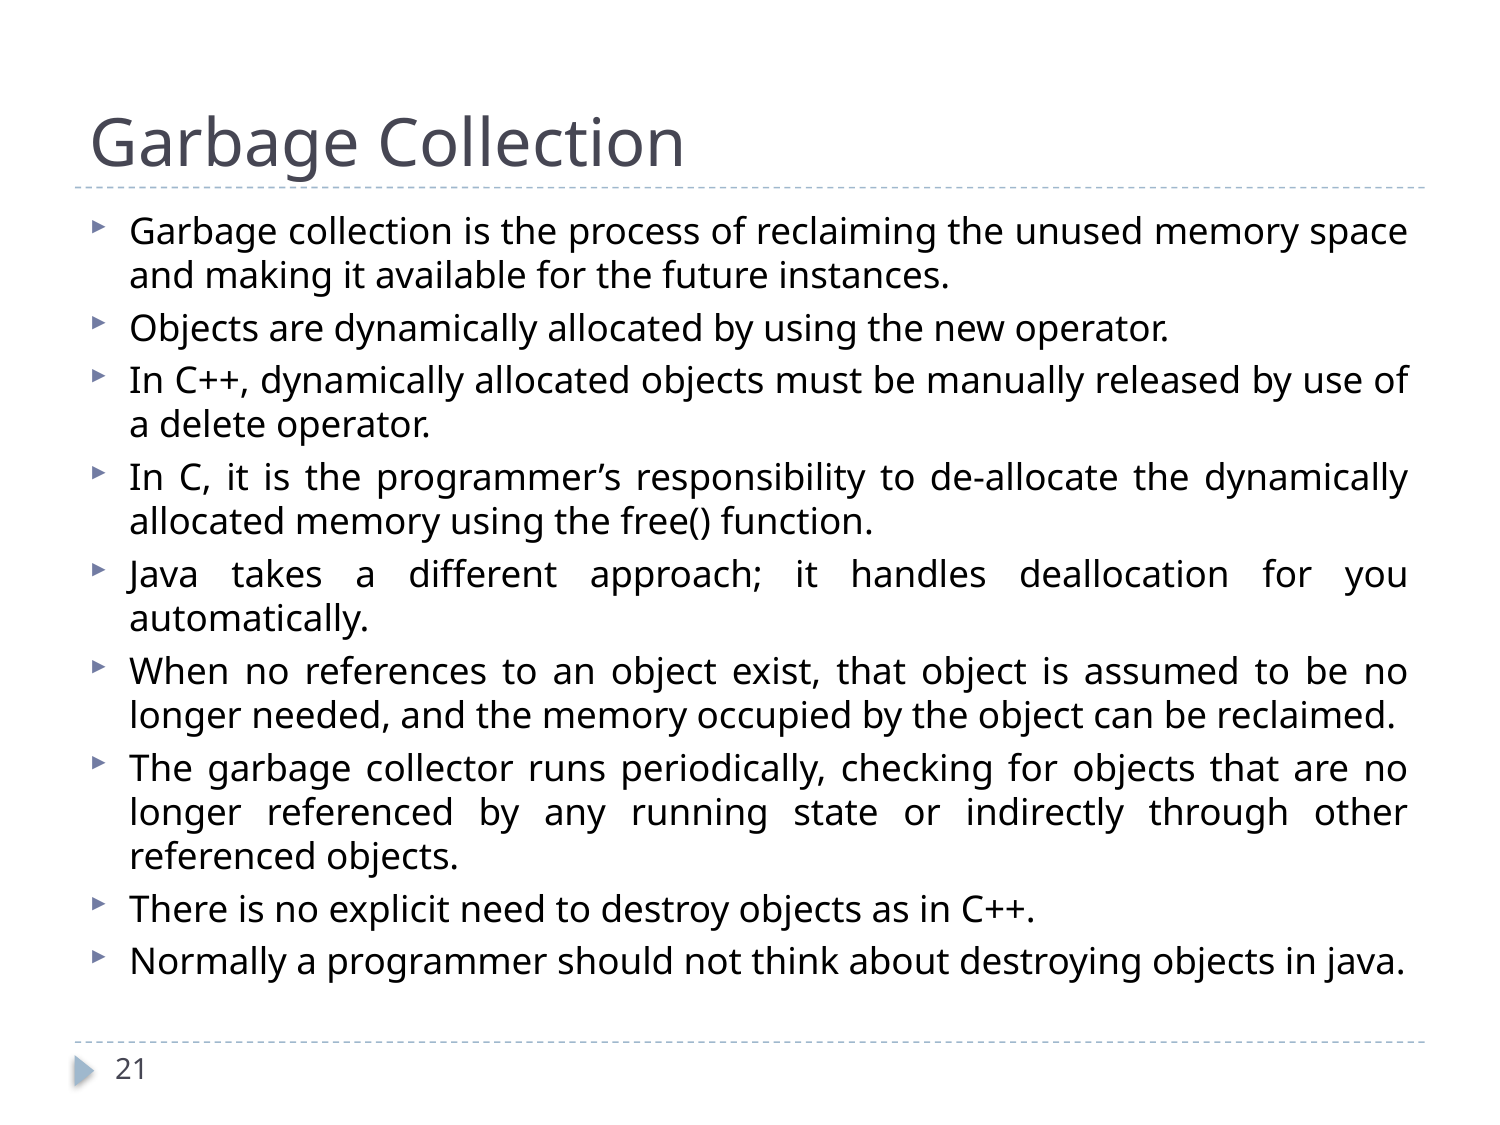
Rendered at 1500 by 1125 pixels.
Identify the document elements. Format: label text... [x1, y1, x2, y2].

list Garbage collection is the process of reclaiming the unused memory space and making it available for the future instances. Objects are dynamically allocated by using the new operator. In C++, dynamically allocated objects must be manually released by use of a delete operator. In C, it is the programmer’s responsibility to de-allocate the dynamically allocated memory using the free() function. Java takes a different approach; it handles deallocation for you automatically. When no references to an object exist, that object is assumed to be no longer needed, and the memory occupied by the object can be reclaimed. The garbage collector runs periodically, checking for objects that are no longer referenced by any running state or indirectly through other referenced objects. There is no explicit need to destroy objects as in C++. Normally a programmer should not think about destroying objects in java. [75, 200, 1425, 1010]
slide_number 21 [100, 1042, 426, 1103]
title Garbage Collection [75, 24, 1425, 188]
